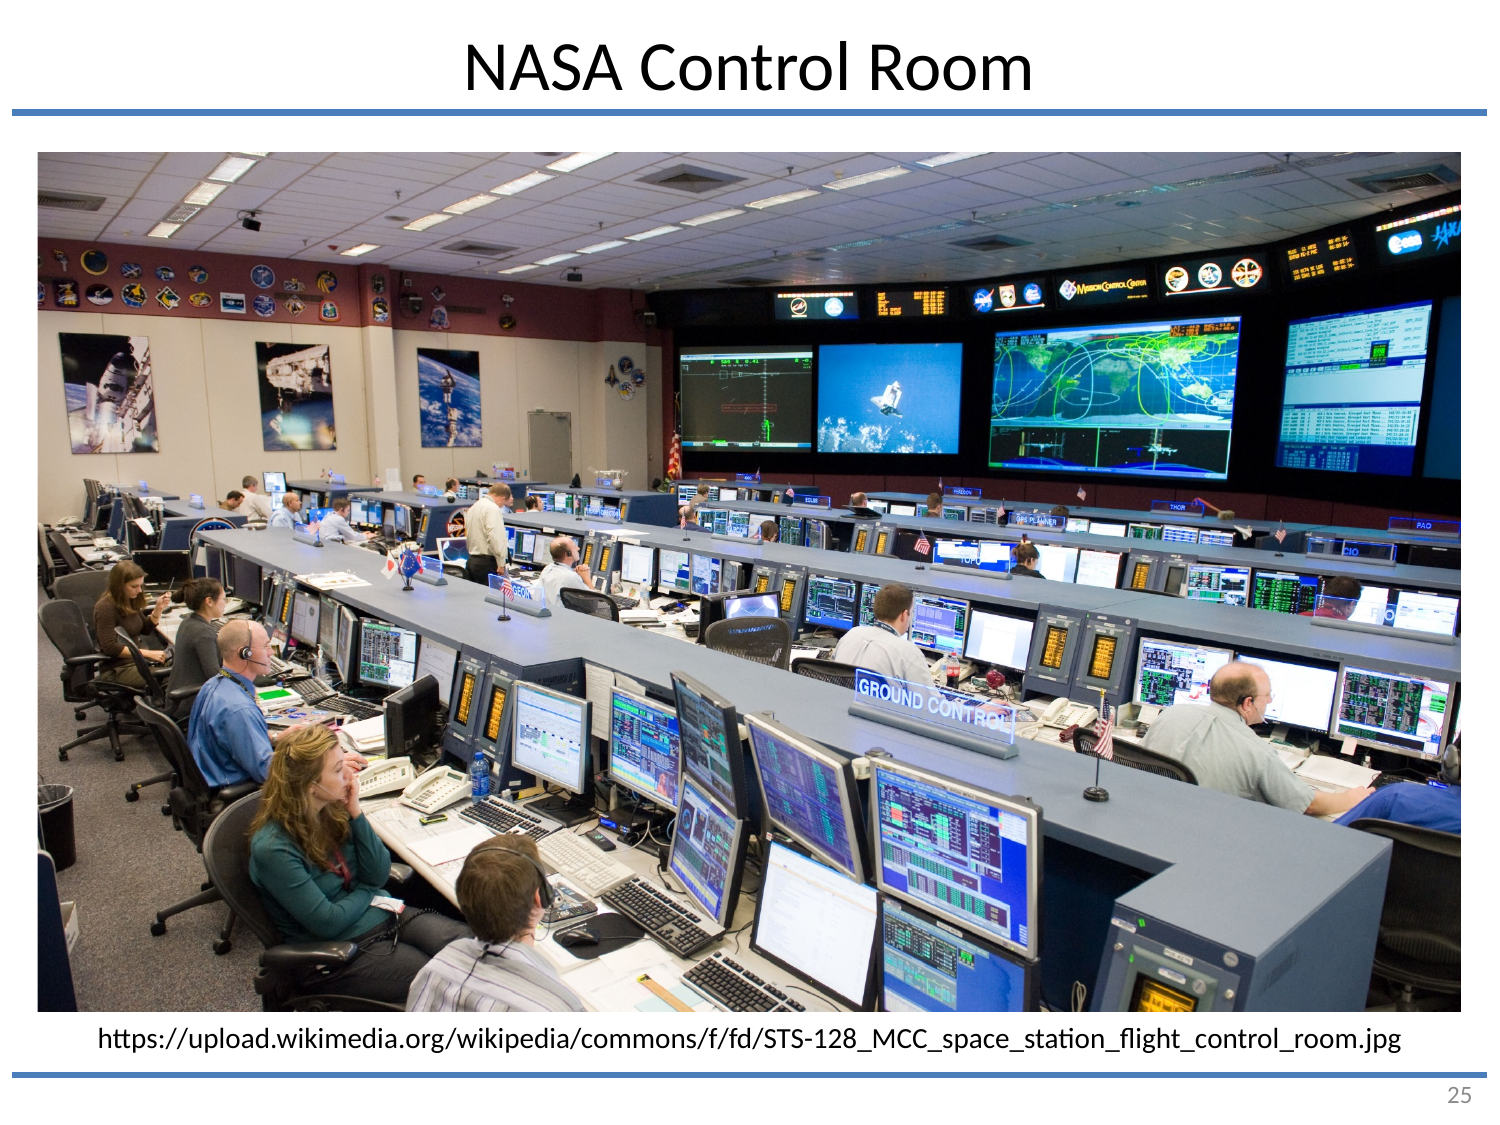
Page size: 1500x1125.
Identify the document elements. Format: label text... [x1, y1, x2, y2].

text_box https://upload.wikimedia.org/wikipedia/commons/f/fd/STS-128_MCC_space_station_flight_control_room.jpg [37, 1014, 1463, 1062]
slide_number 25 [1137, 1074, 1488, 1113]
picture [37, 152, 1462, 1012]
title NASA Control Room [75, 12, 1425, 113]
